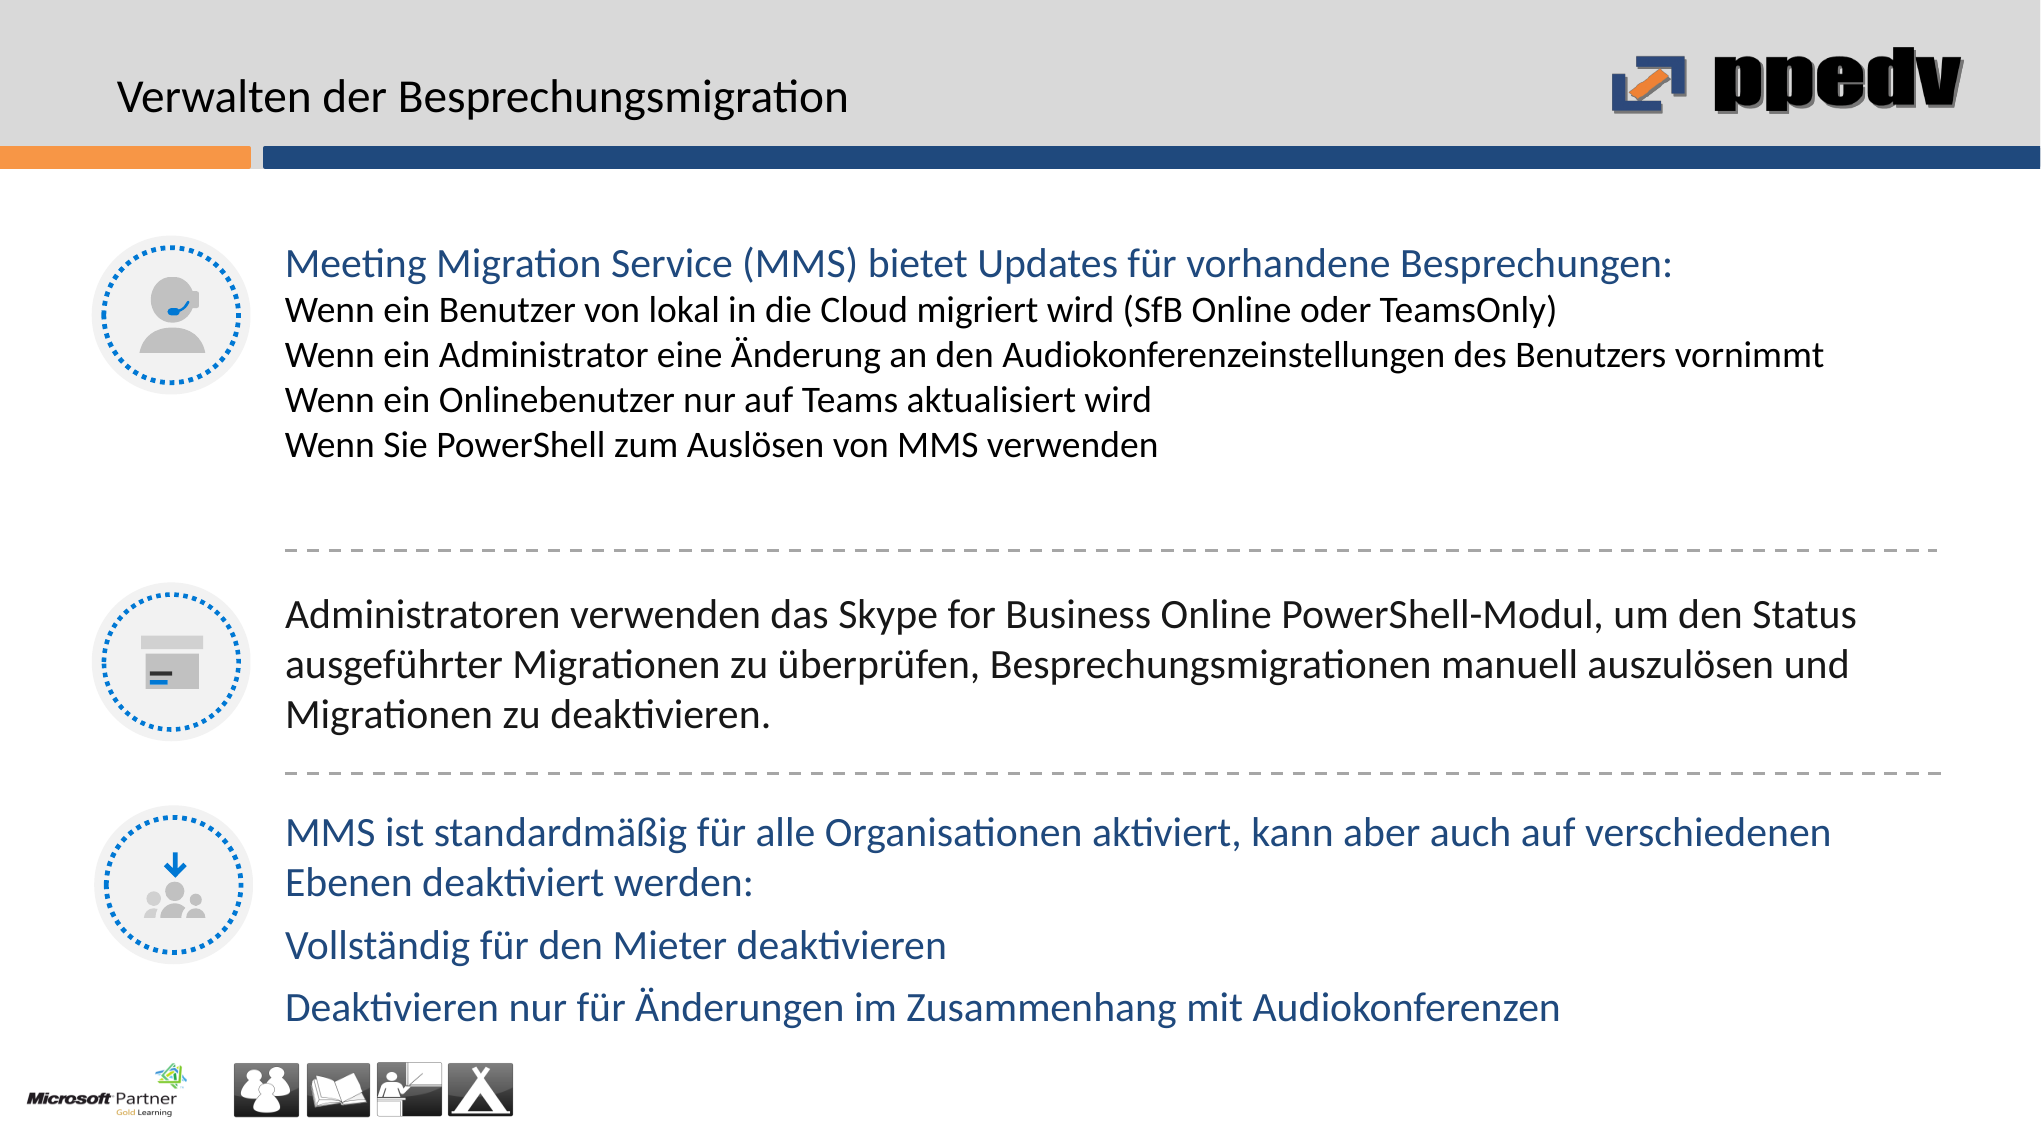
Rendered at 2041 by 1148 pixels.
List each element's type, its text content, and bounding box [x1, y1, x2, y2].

picture [91, 581, 251, 742]
title Verwalten der Besprechungsmigration [101, 57, 1946, 130]
text_box Administratoren verwenden das Skype for Business Online PowerShell-Modul, um den Status ausgeführter Migrationen zu überprüfen, Besprechungsmigrationen manuell auszulösen und Migrationen zu deaktivieren. [284, 586, 1938, 737]
picture [7, 1043, 538, 1140]
text_box Meeting Migration Service (MMS) bietet Updates für vorhandene Besprechungen: Wenn ein Benutzer von lokal in die Cloud migriert wird (SfB Online oder TeamsOnly) Wenn ein Administrator eine Änderung an den Audiokonferenzeinstellungen des Benutzers vornimmt Wenn ein Onlinebenutzer nur auf Teams aktualisiert wird Wenn Sie PowerShell zum Auslösen von MMS verwenden [284, 235, 1945, 523]
picture [1598, 41, 1992, 125]
picture [93, 804, 254, 965]
text_box MMS ist standardmäßig für alle Organisationen aktiviert, kann aber auch auf verschiedenen Ebenen deaktiviert werden: Vollständig für den Mieter deaktivieren Deaktivieren nur für Änderungen im Zusammenhang mit Audiokonferenzen [285, 805, 1935, 1093]
picture [91, 235, 251, 395]
